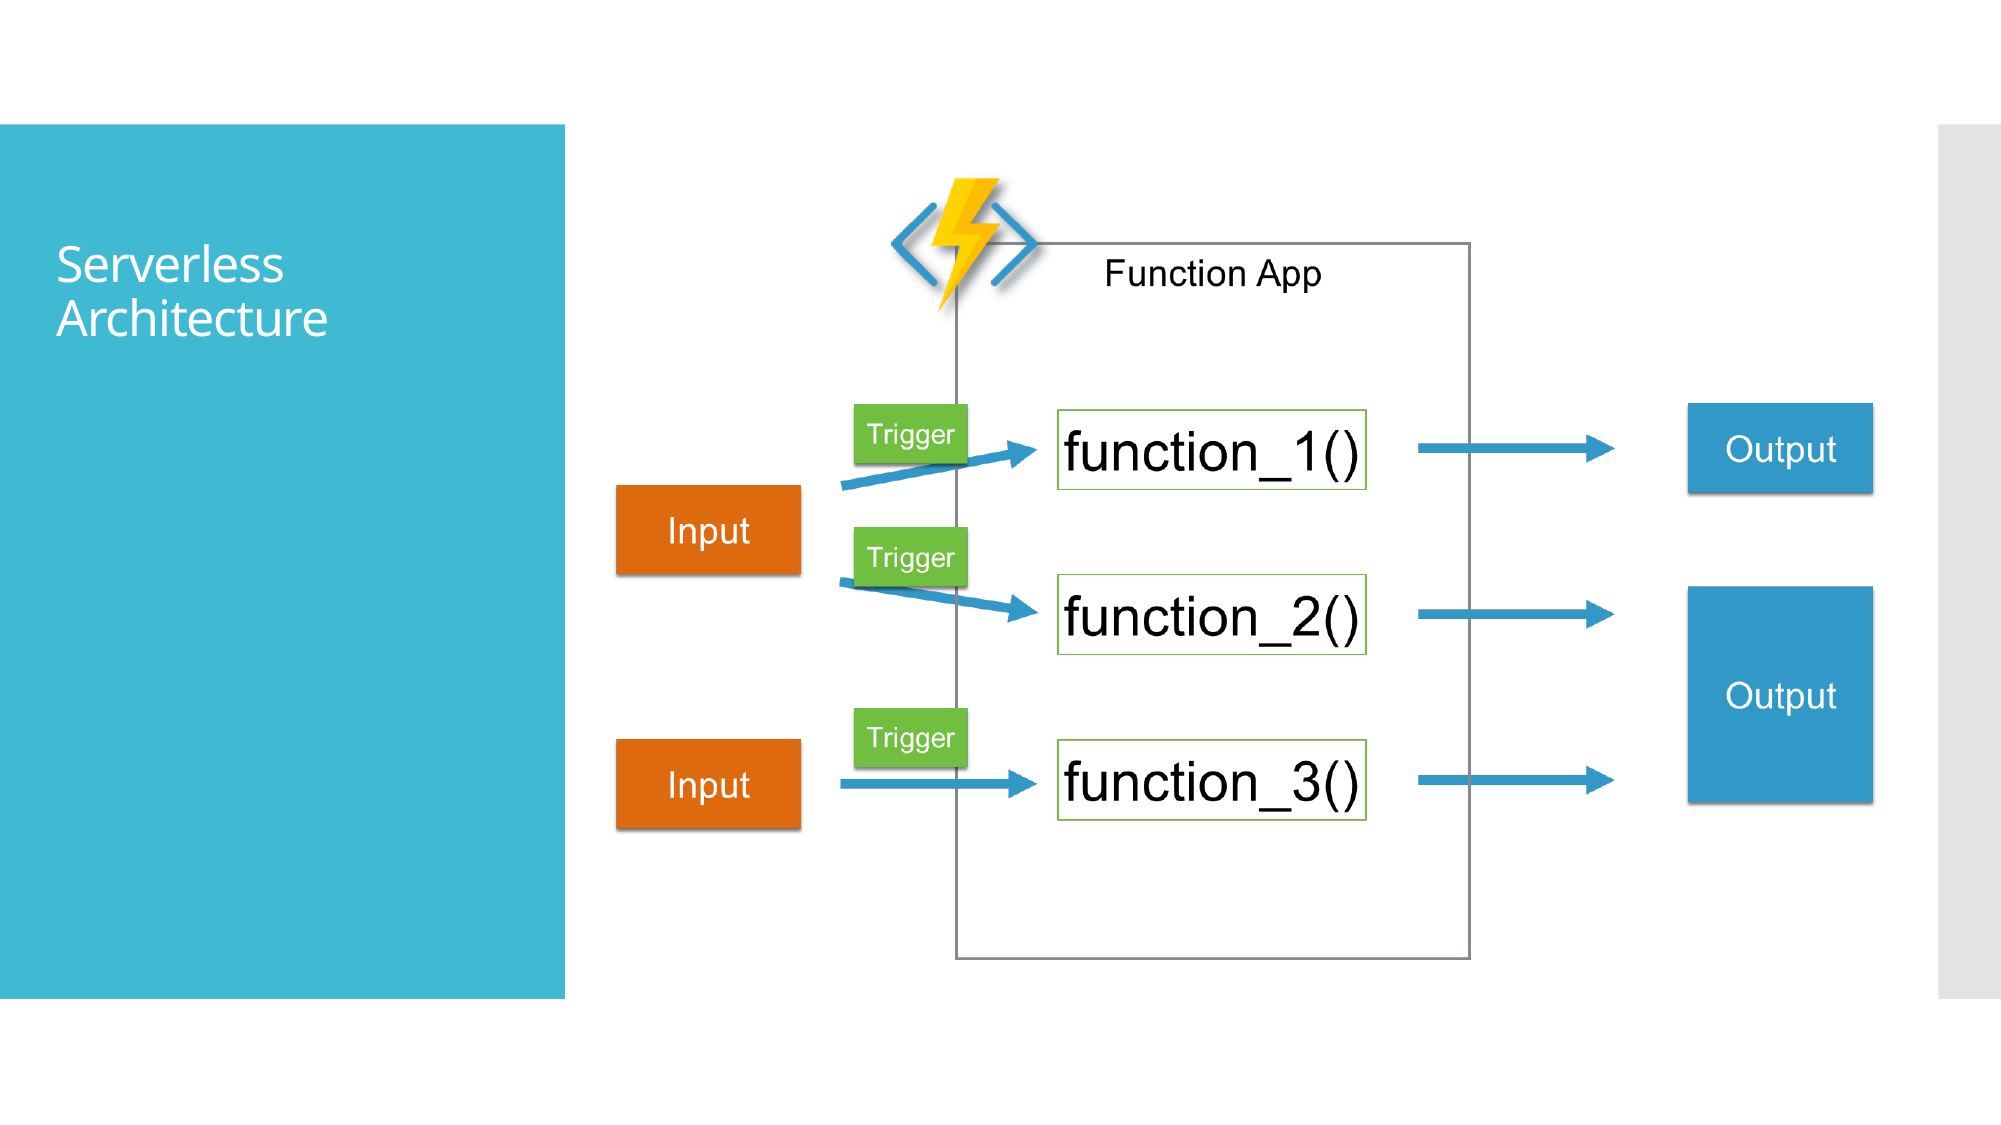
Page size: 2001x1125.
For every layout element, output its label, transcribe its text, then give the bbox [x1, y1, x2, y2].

picture [610, 164, 1878, 961]
title Serverless Architecture [41, 184, 525, 355]
